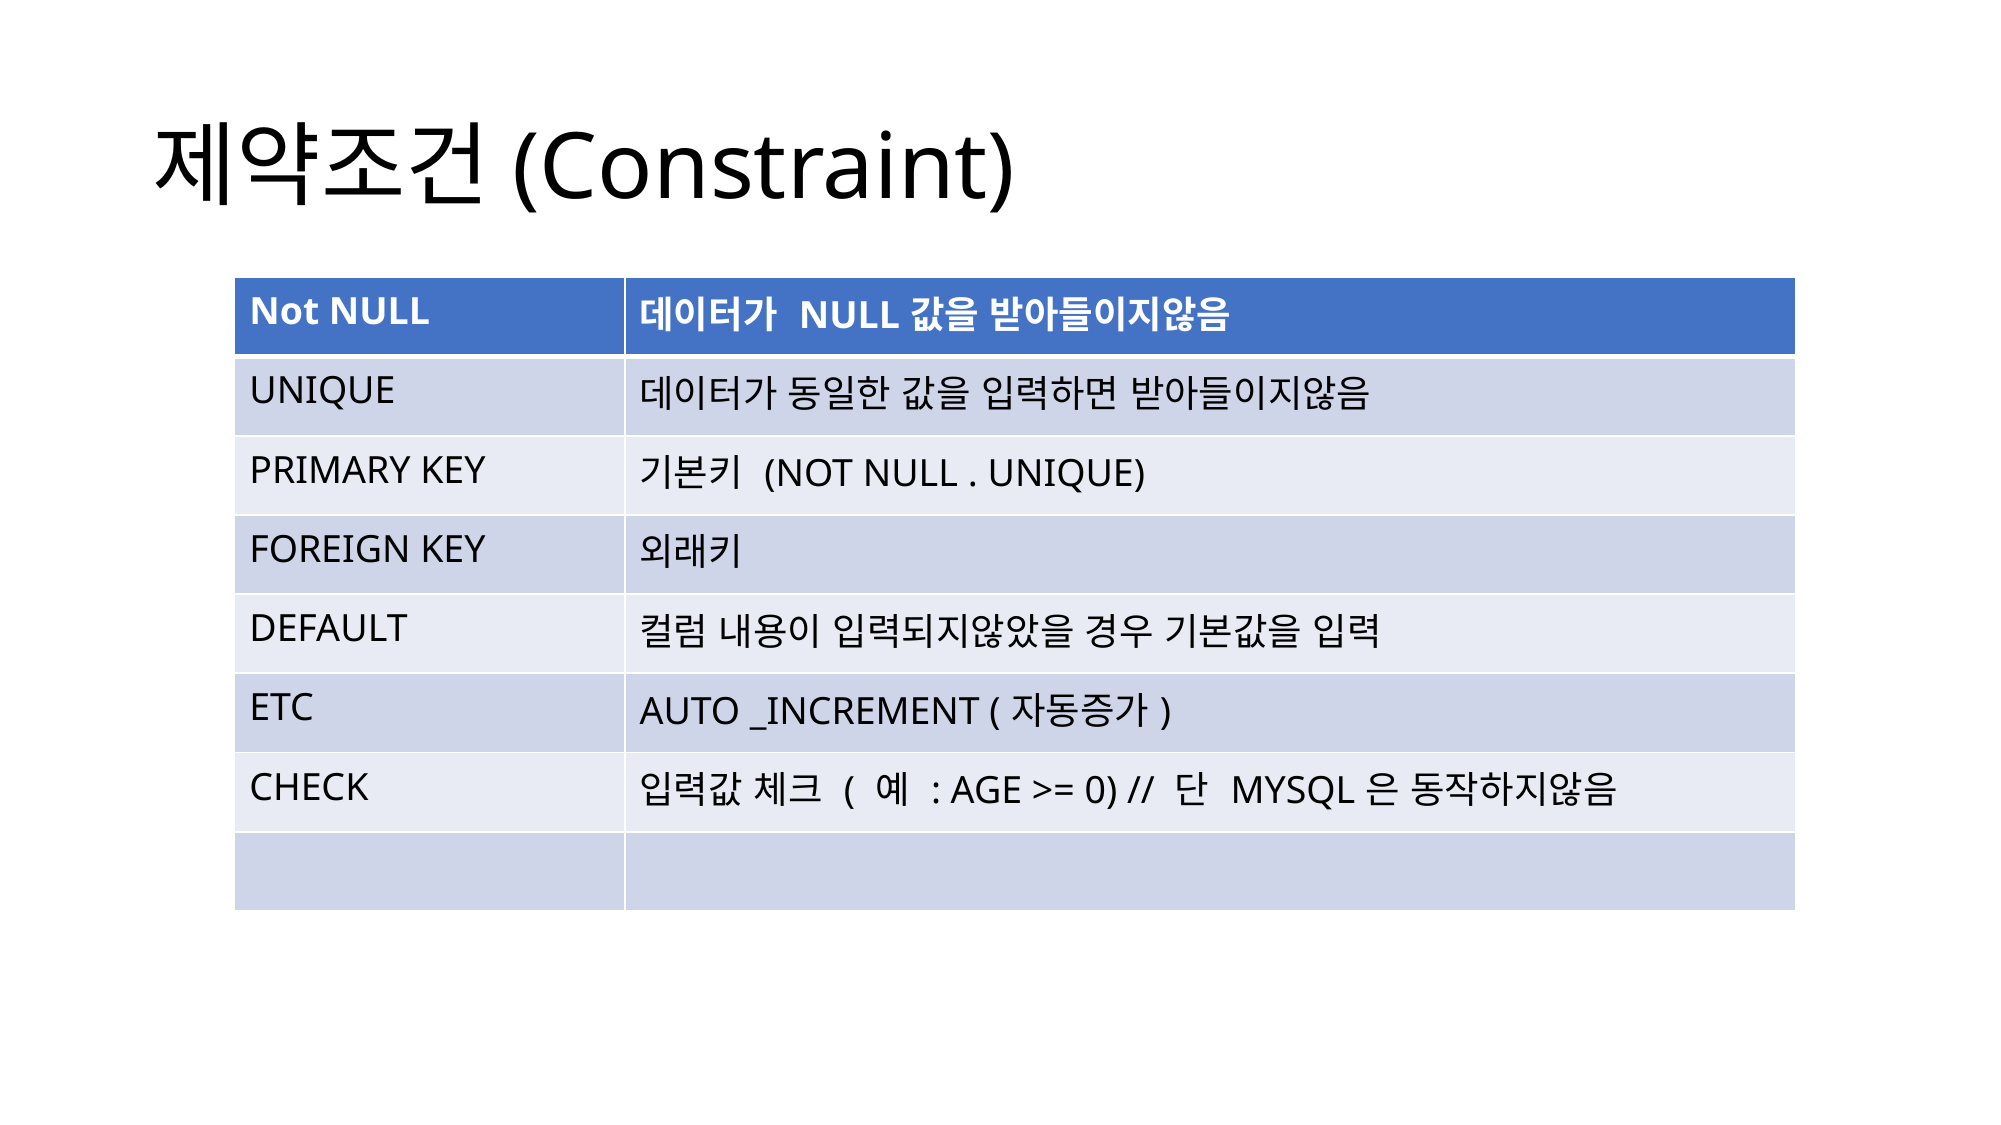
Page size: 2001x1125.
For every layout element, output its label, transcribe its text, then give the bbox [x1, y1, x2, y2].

table_cell AUTO _INCREMENT (자동증가) [626, 674, 1795, 752]
table_cell [235, 833, 624, 910]
table_cell PRIMARY KEY [235, 437, 624, 514]
table_cell UNIQUE [235, 359, 624, 435]
table_cell DEFAULT [235, 595, 624, 672]
table_cell ETC [235, 674, 624, 752]
title 제약조건(Constraint) [137, 59, 1863, 278]
table_cell 기본키 (NOT NULL . UNIQUE) [626, 437, 1795, 514]
table_cell FOREIGN KEY [235, 516, 624, 593]
table_cell 외래키 [626, 516, 1795, 593]
table_header Not NULL [235, 278, 624, 354]
table_cell 컬럼 내용이 입력되지않았을 경우 기본값을 입력 [626, 595, 1795, 672]
table_cell [626, 833, 1795, 910]
table_header 데이터가 NULL값을 받아들이지않음 [626, 278, 1795, 354]
table_cell 데이터가 동일한 값을 입력하면 받아들이지않음 [626, 359, 1795, 435]
table_cell CHECK [235, 753, 624, 831]
table_cell 입력값 체크 ( 예 : AGE >= 0) // 단 MYSQL은 동작하지않음 [626, 753, 1795, 831]
